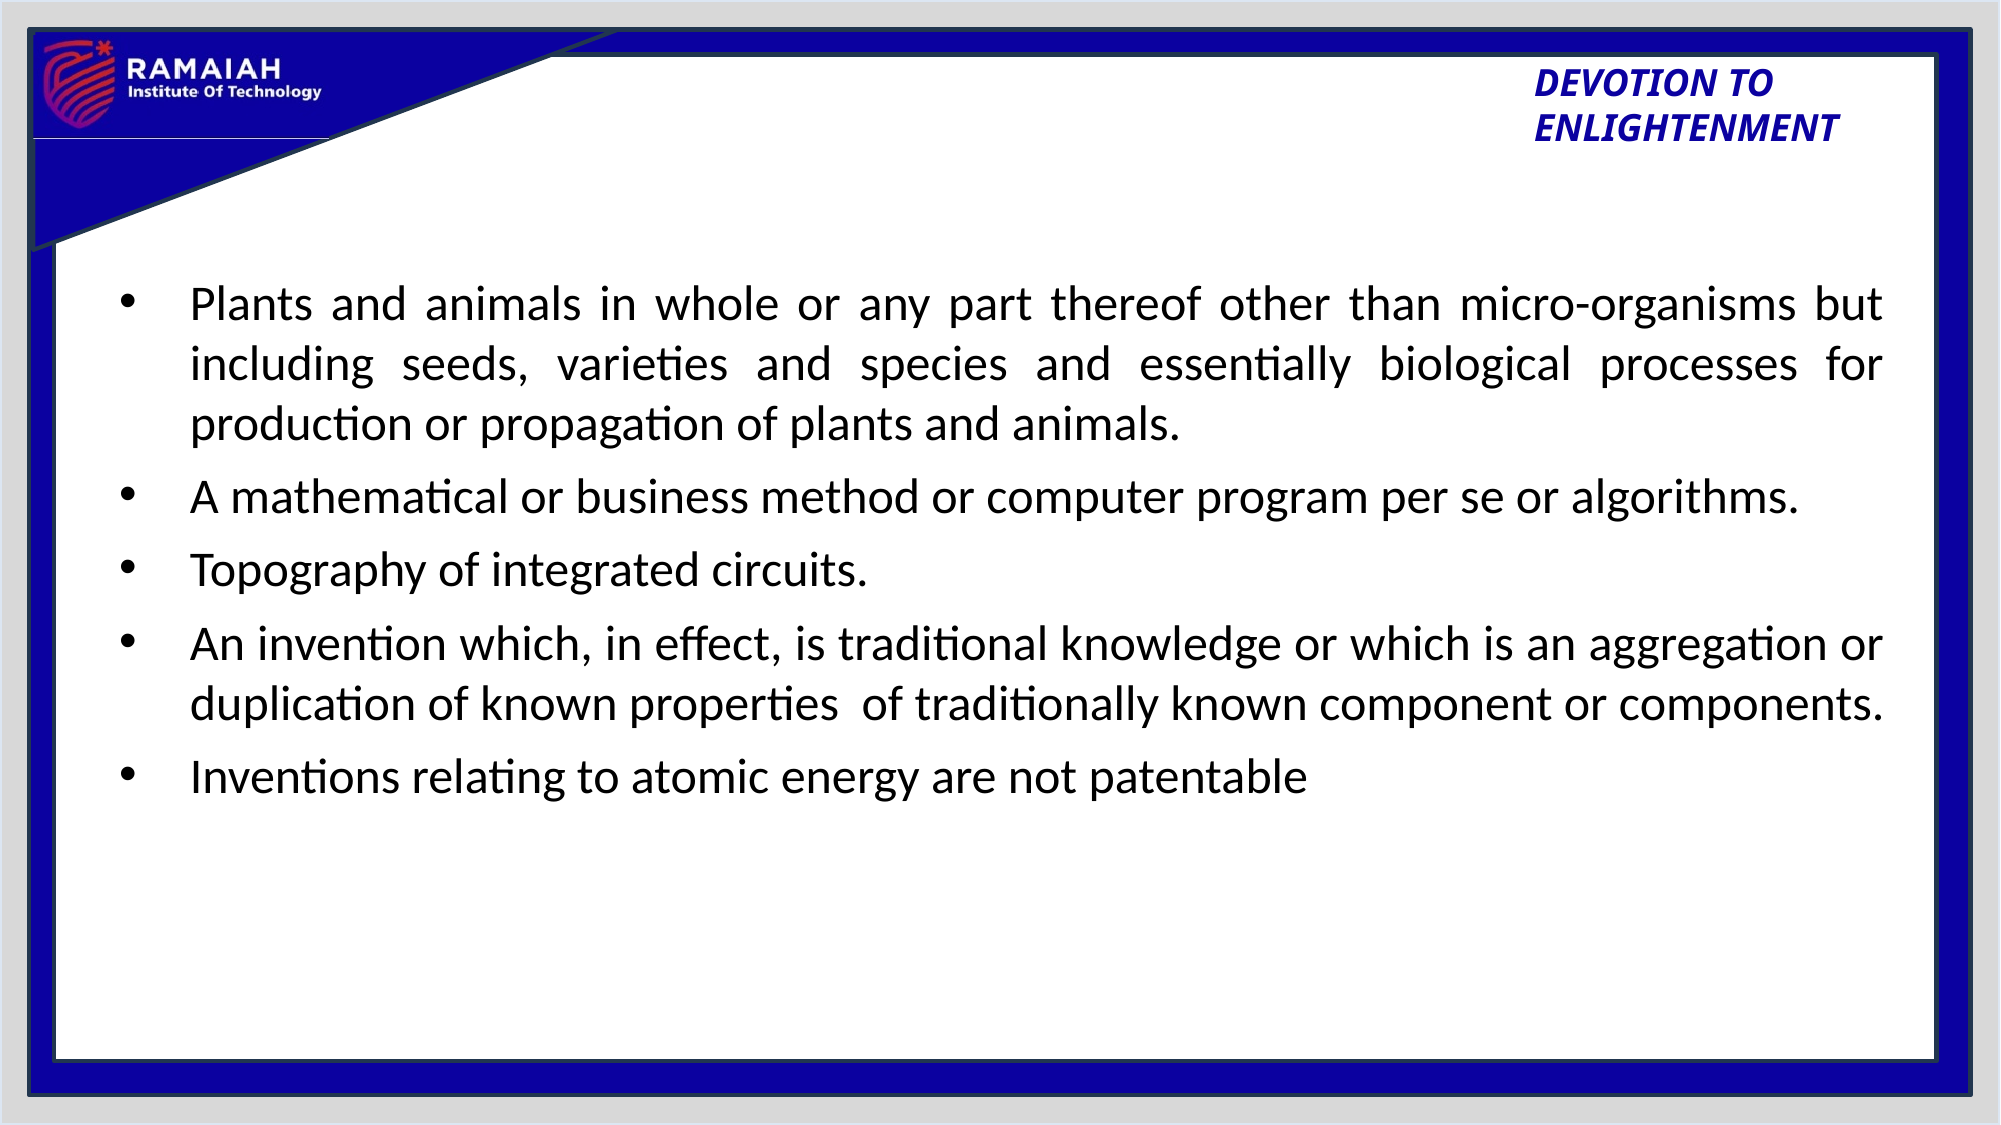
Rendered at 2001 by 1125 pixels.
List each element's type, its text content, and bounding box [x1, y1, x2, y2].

picture [33, 35, 329, 139]
list Plants and animals in whole or any part thereof other than micro-organisms but including seeds, varieties and species and essentially biological processes for production or propagation of plants and animals. A mathematical or business method or computer program per se or algorithms. Topography of integrated circuits. An invention which, in effect, is traditional knowledge or which is an aggregation or duplication of known properties of traditionally known component or components. Inventions relating to atomic energy are not patentable [99, 262, 1900, 1005]
